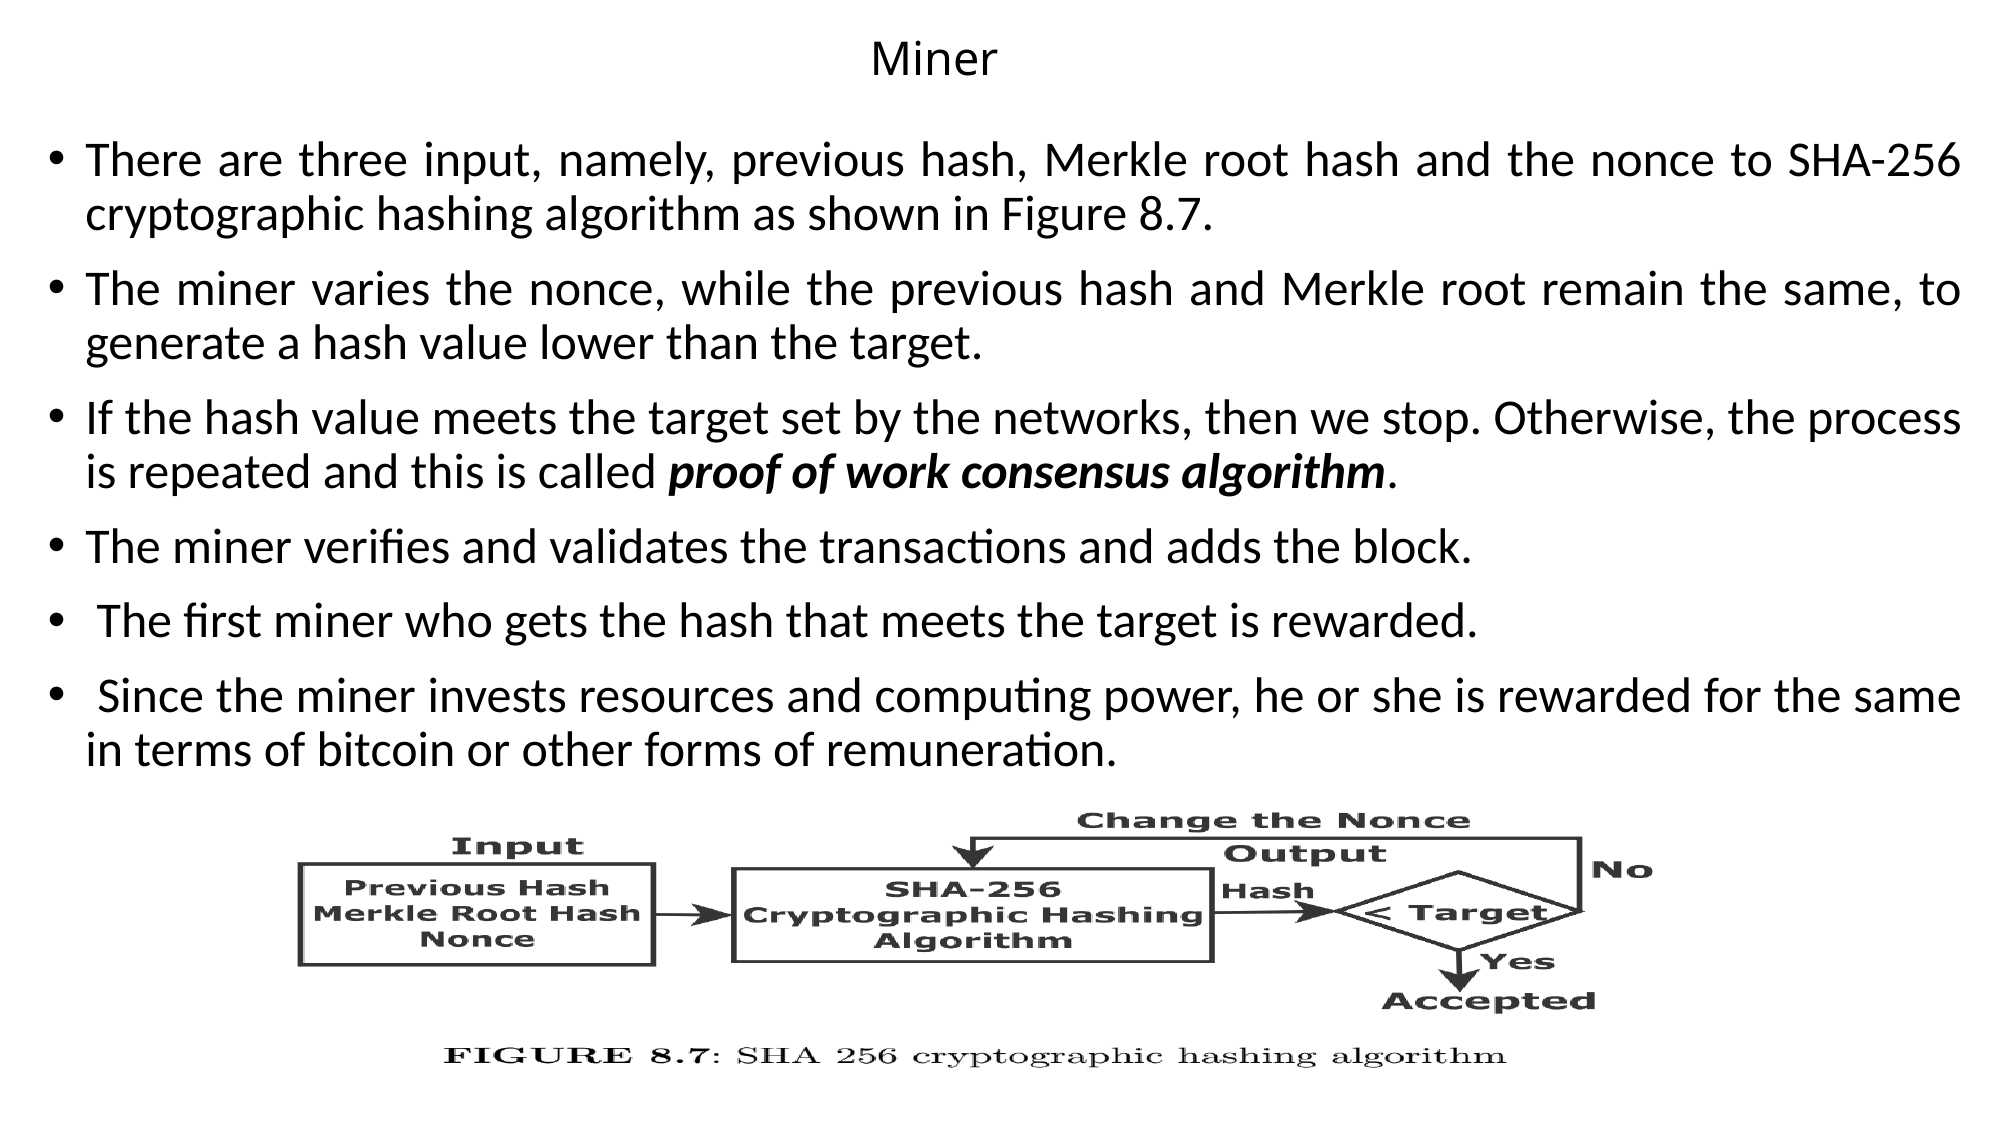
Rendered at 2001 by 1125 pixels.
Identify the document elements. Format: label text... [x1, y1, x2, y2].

picture [278, 792, 1673, 1080]
title Miner [71, 26, 1797, 93]
list There are three input, namely, previous hash, Merkle root hash and the nonce to SHA-256 cryptographic hashing algorithm as shown in Figure 8.7. The miner varies the nonce, while the previous hash and Merkle root remain the same, to generate a hash value lower than the target. If the hash value meets the target set by the networks, then we stop. Otherwise, the process is repeated and this is called proof of work consensus algorithm. The miner verifies and validates the transactions and adds the block. The first miner who gets the hash that meets the target is rewarded. Since the miner invests resources and computing power, he or she is rewarded for the same in terms of bitcoin or other forms of remuneration. [32, 126, 1979, 1014]
